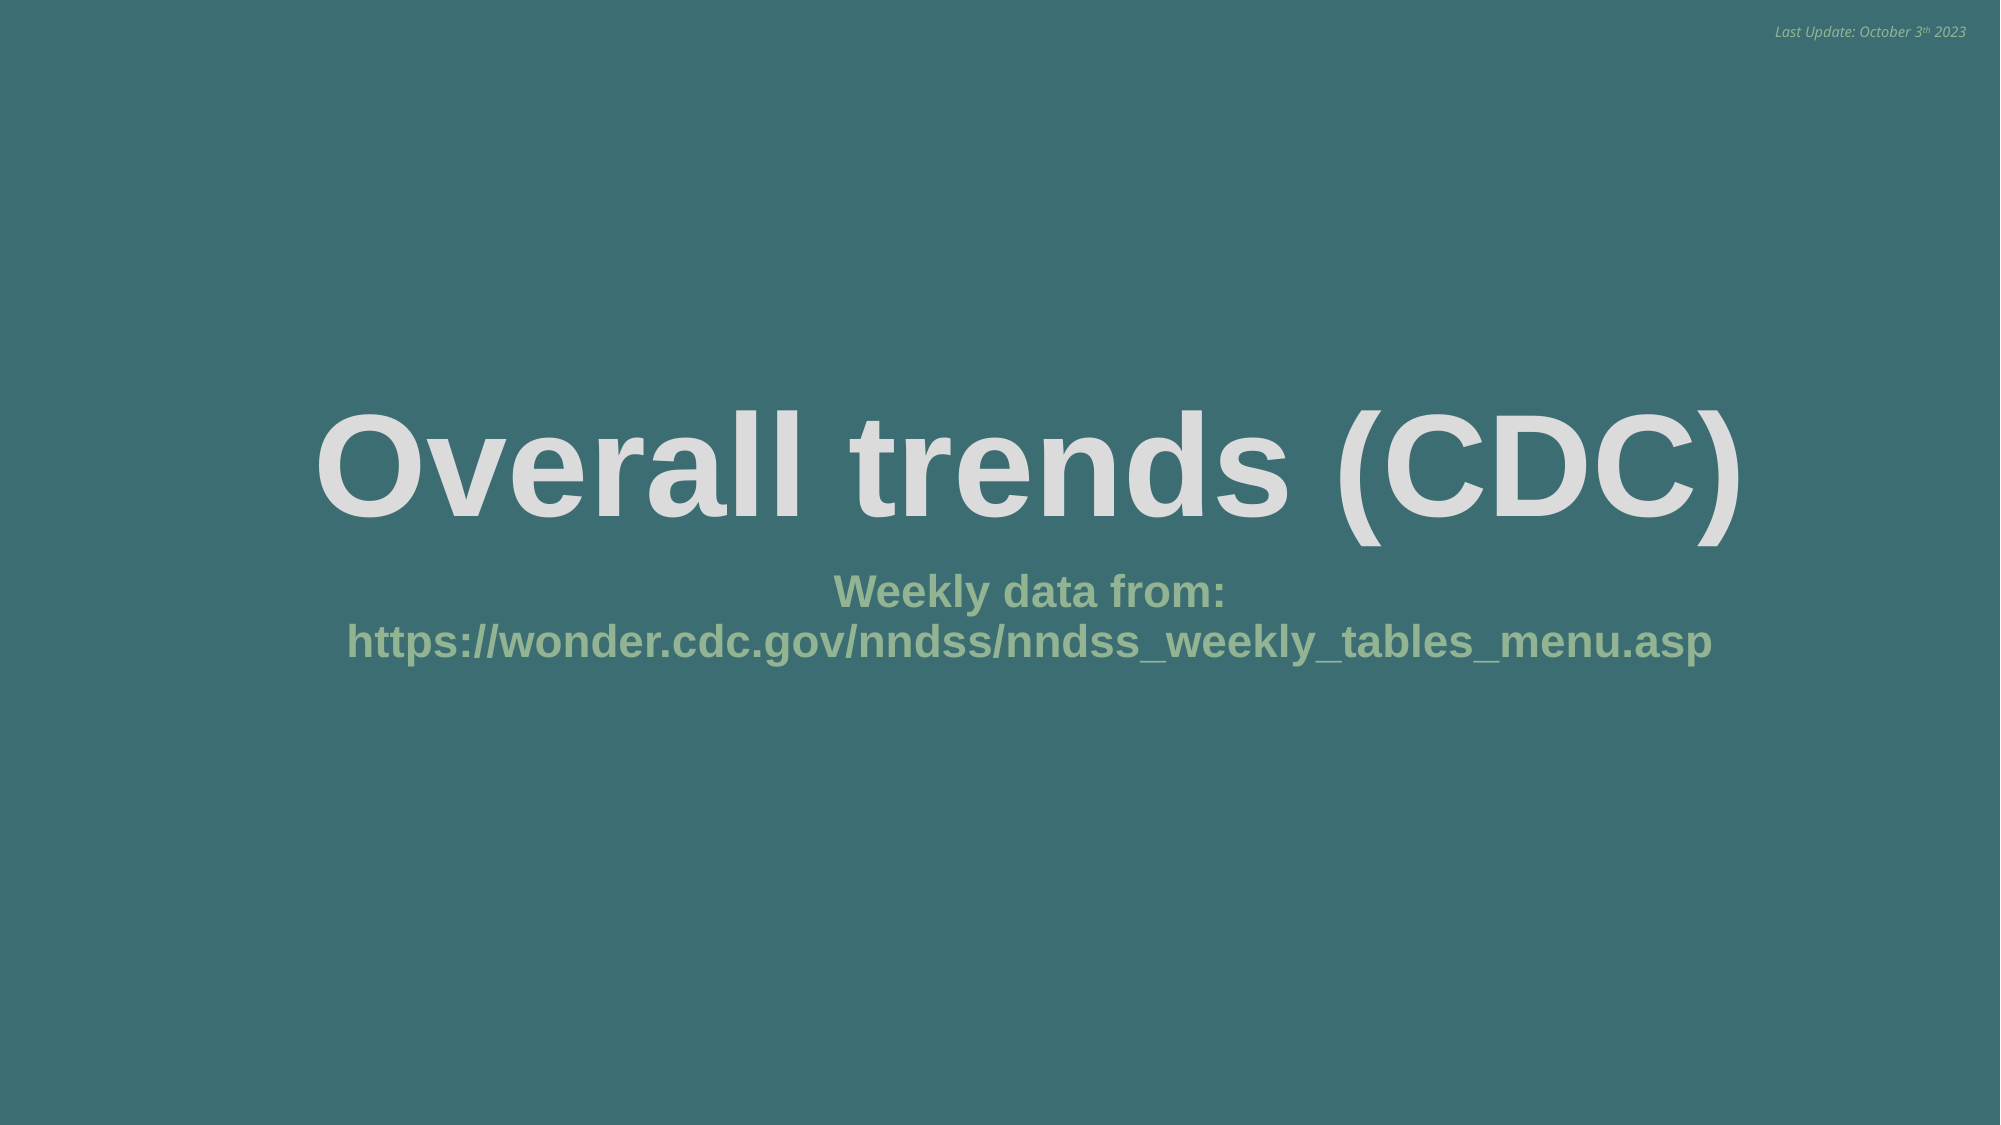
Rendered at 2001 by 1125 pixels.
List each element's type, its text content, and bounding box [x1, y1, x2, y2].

text_box Last Update: October 3th 2023 [1374, 15, 1981, 48]
subtitle Overall trends (CDC) Weekly data from: https://wonder.cdc.gov/nndss/nndss_weekly_tables_menu.asp [280, 382, 1781, 764]
